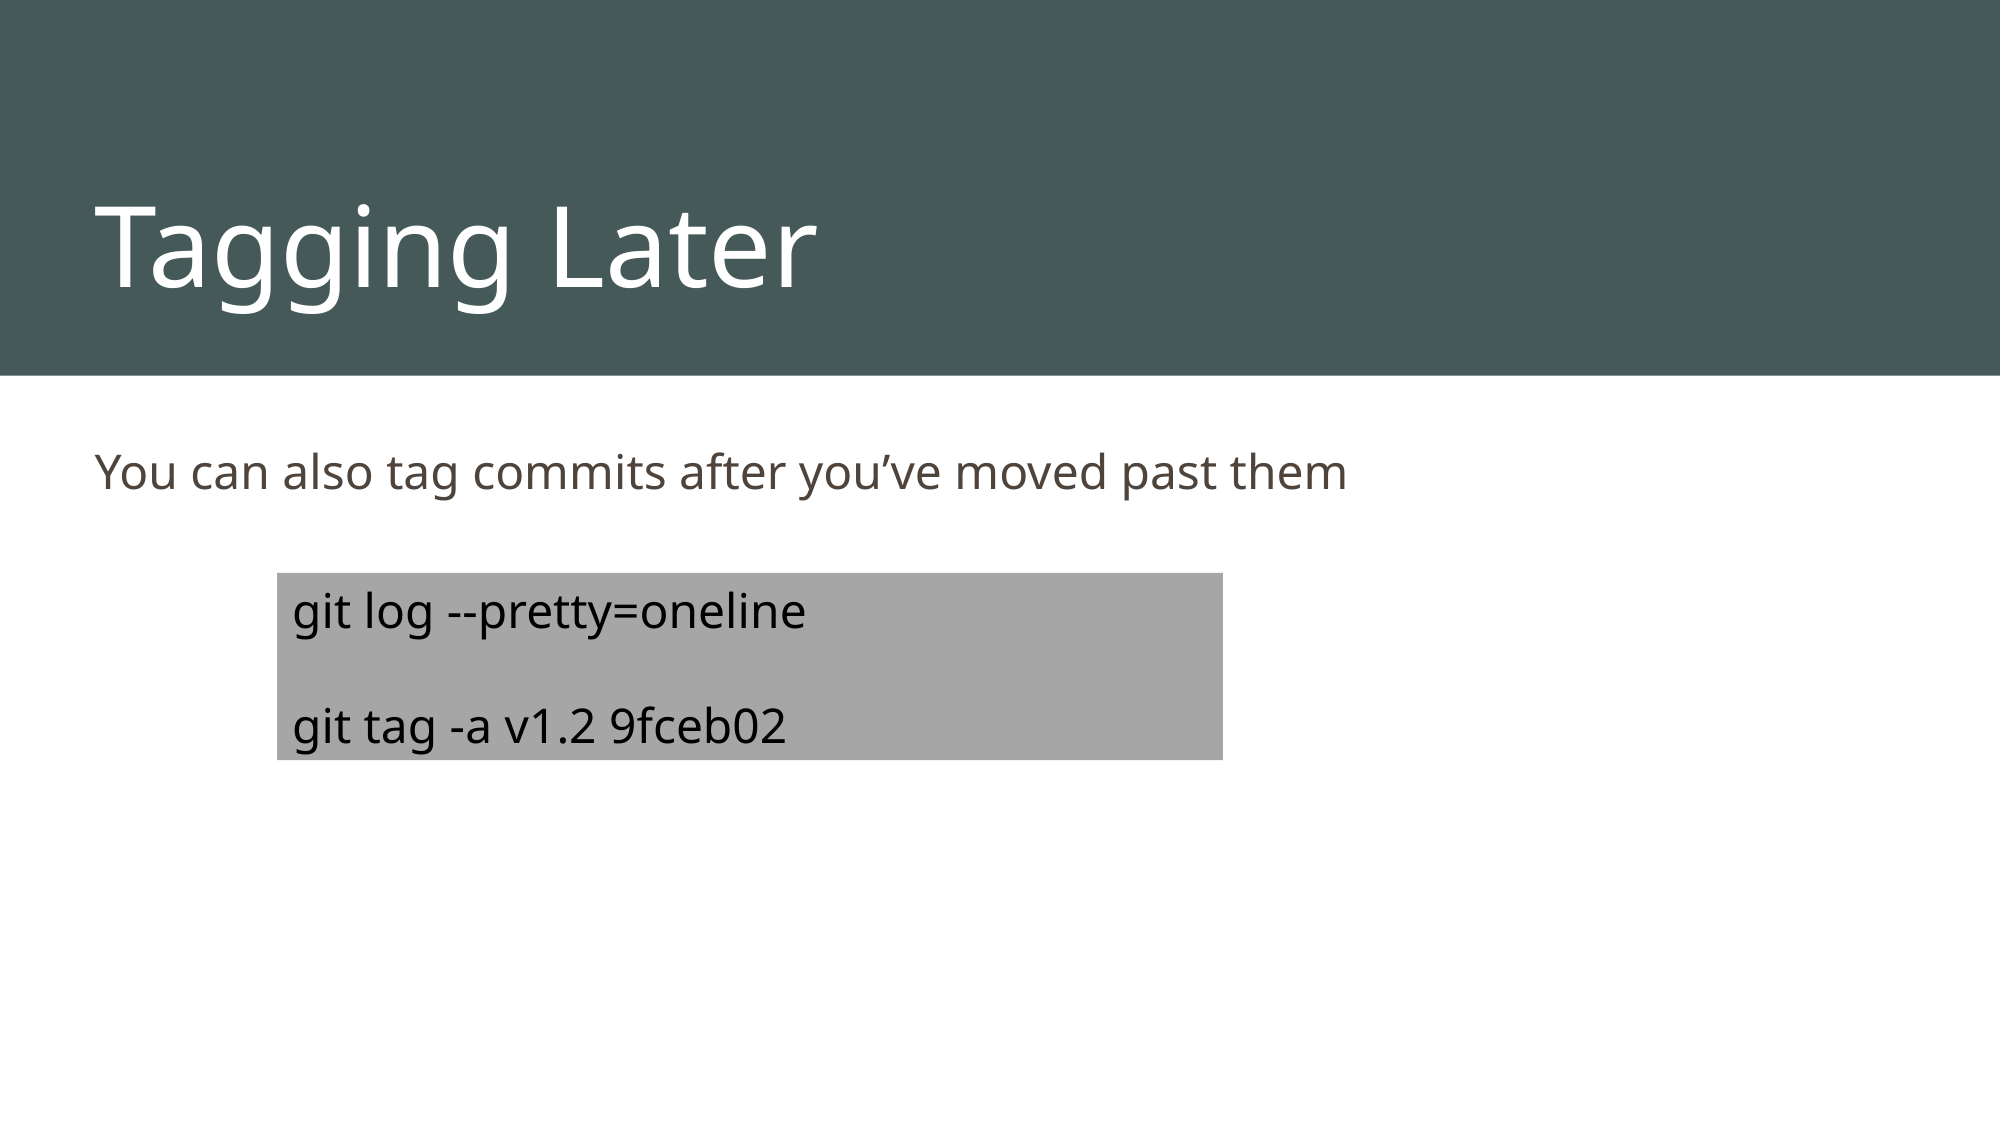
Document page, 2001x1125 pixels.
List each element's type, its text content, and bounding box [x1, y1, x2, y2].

list You can also tag commits after you’ve moved past them [79, 422, 1863, 1014]
title Tagging Later [79, 59, 1863, 318]
text_box git log --pretty=oneline git tag -a v1.2 9fceb02 [277, 572, 1223, 761]
